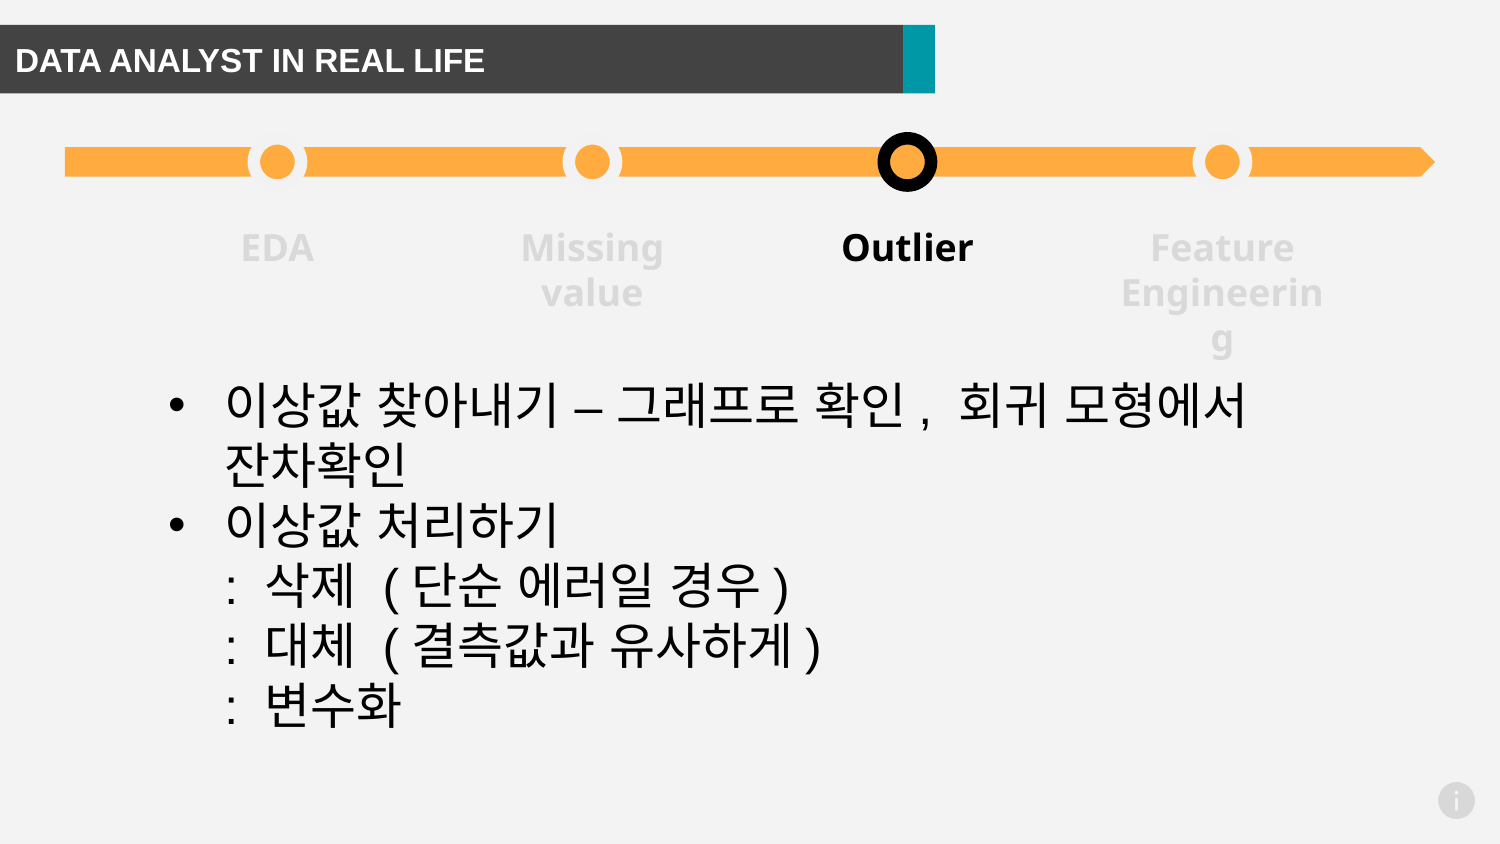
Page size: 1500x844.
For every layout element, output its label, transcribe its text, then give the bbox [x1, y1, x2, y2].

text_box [0, 24, 936, 94]
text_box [64, 138, 1436, 323]
text_box 이상값 찾아내기 – 그래프로 확인, 회귀 모형에서 잔차확인 이상값 처리하기 : 삭제 (단순 에러일 경우) : 대체 (결측값과 유사하게) : 변수화 [153, 366, 1376, 802]
